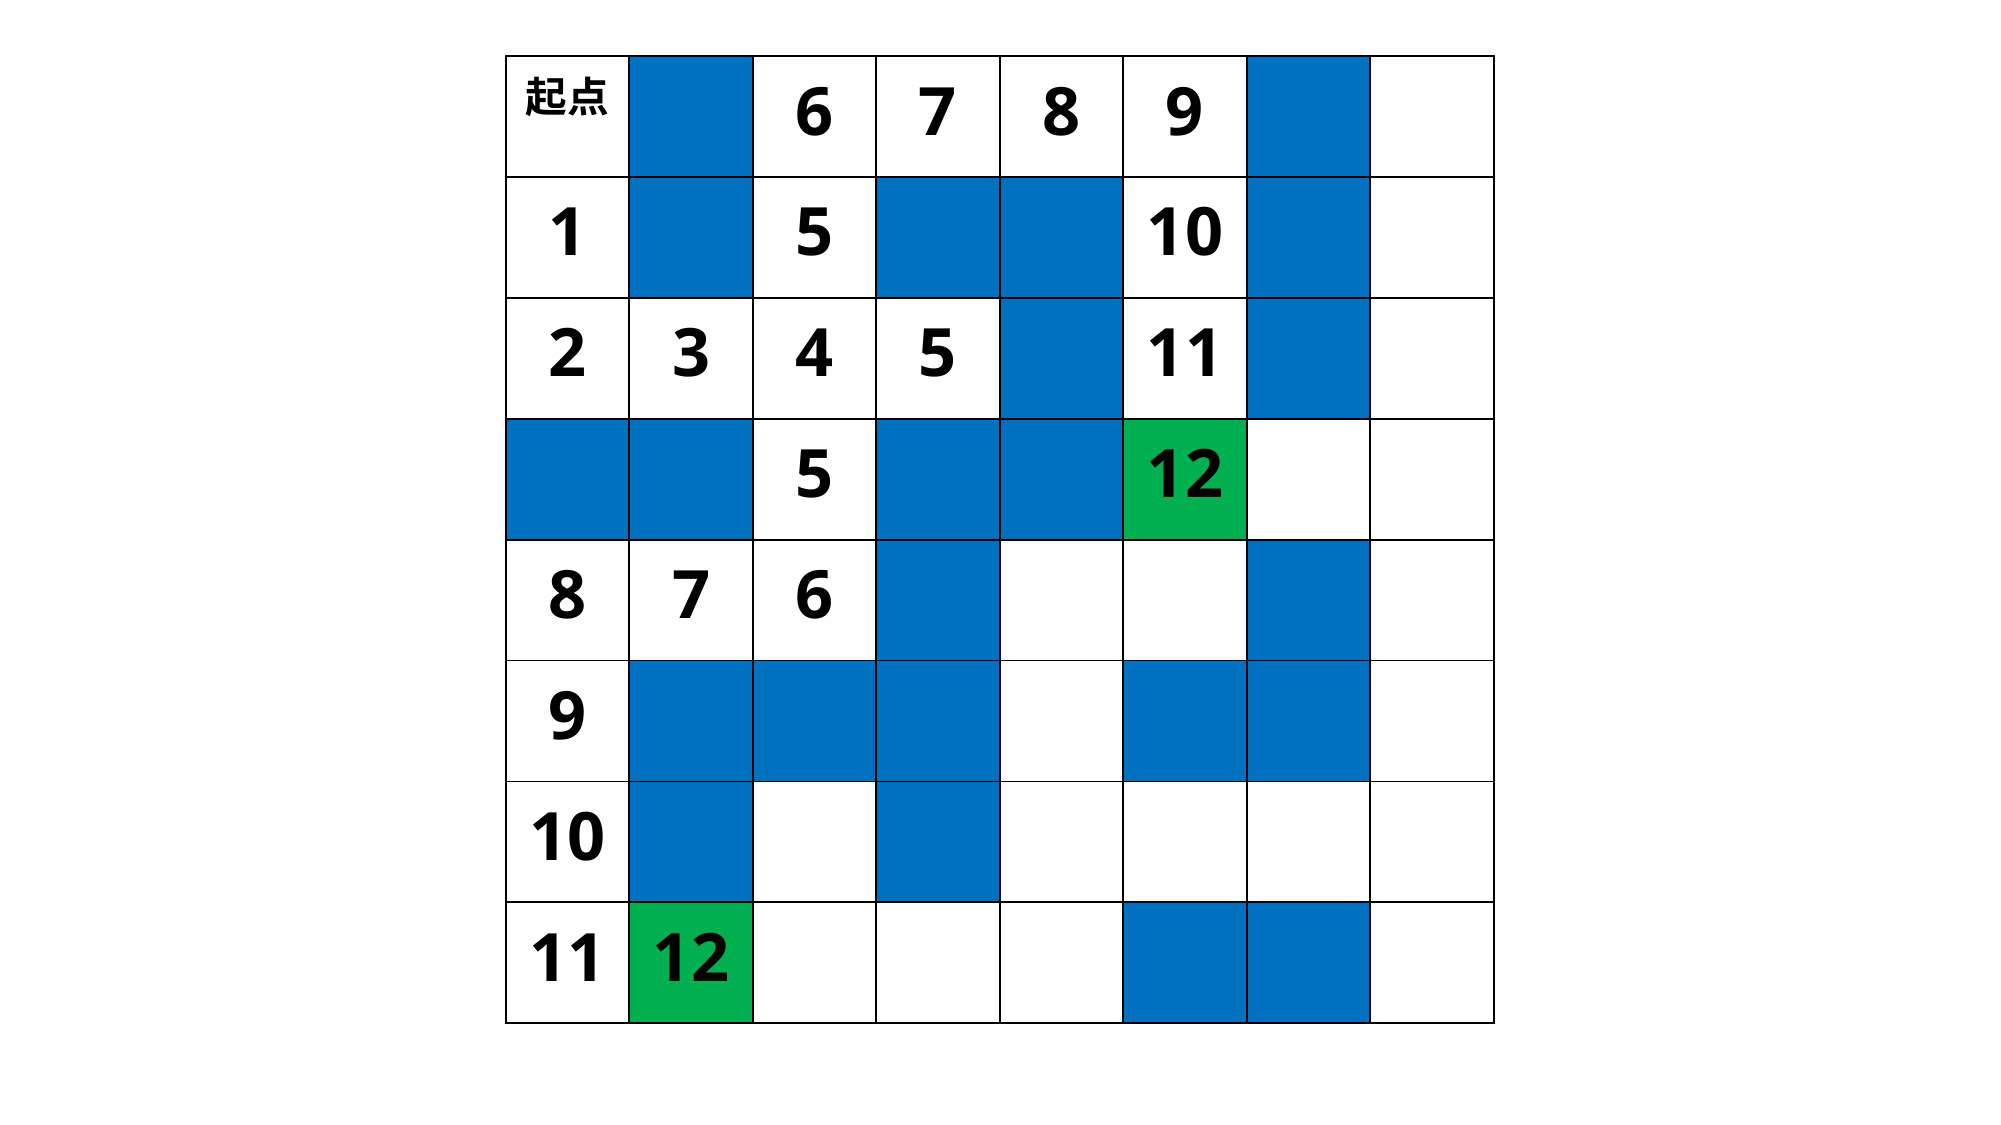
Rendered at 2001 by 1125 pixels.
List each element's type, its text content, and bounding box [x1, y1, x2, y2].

table_cell 5 [877, 299, 999, 418]
table_cell [1248, 903, 1369, 1022]
table_cell [1248, 661, 1369, 781]
table_cell 10 [1124, 178, 1246, 297]
table_cell [630, 420, 752, 539]
table_cell [1371, 178, 1493, 297]
table_cell 9 [507, 661, 628, 781]
table_cell [1124, 782, 1246, 901]
table_cell [1124, 661, 1246, 781]
table_cell 7 [630, 541, 752, 660]
table_cell 11 [507, 903, 628, 1022]
table_cell [1001, 178, 1122, 297]
table_cell [877, 420, 999, 539]
table_cell [630, 178, 752, 297]
table_cell [1001, 782, 1122, 901]
table_cell 6 [754, 541, 875, 660]
table_cell 8 [507, 541, 628, 660]
table_cell [1124, 541, 1246, 660]
table_cell [877, 782, 999, 901]
table_cell [1001, 541, 1122, 660]
table_header 9 [1124, 57, 1246, 176]
table_cell [1371, 299, 1493, 418]
table_header 6 [754, 57, 875, 176]
table_header 8 [1001, 57, 1122, 176]
table_cell [1371, 541, 1493, 660]
table_cell [1248, 178, 1369, 297]
table_cell [1371, 782, 1493, 901]
table_cell 1 [507, 178, 628, 297]
table_cell [1001, 299, 1122, 418]
table_cell [1248, 299, 1369, 418]
table_cell [630, 661, 752, 781]
table_cell 12 [630, 903, 752, 1022]
table_cell [1001, 420, 1122, 539]
table_cell 5 [754, 420, 875, 539]
table_cell 11 [1124, 299, 1246, 418]
table_cell [877, 541, 999, 660]
table_cell 2 [507, 299, 628, 418]
table_cell 4 [754, 299, 875, 418]
table_cell [1248, 541, 1369, 660]
table_cell [754, 903, 875, 1022]
table_header 7 [877, 57, 999, 176]
table_cell [877, 903, 999, 1022]
table_cell [1001, 903, 1122, 1022]
table_header 起点 [507, 57, 628, 176]
table_cell 10 [507, 782, 628, 901]
table_cell [754, 661, 875, 781]
table_cell 5 [754, 178, 875, 297]
table_cell [754, 782, 875, 901]
table_header [1248, 57, 1369, 176]
table_header [1371, 57, 1493, 176]
table_cell [507, 420, 628, 539]
table_cell [1371, 420, 1493, 539]
table_cell 12 [1124, 420, 1246, 539]
table_cell [877, 178, 999, 297]
table_cell [1371, 661, 1493, 781]
table_cell [877, 661, 999, 781]
table_cell [1248, 782, 1369, 901]
table_cell [1371, 903, 1493, 1022]
table_cell [1248, 420, 1369, 539]
table_header [630, 57, 752, 176]
table_cell [630, 782, 752, 901]
table_cell [1001, 661, 1122, 781]
table_cell 3 [630, 299, 752, 418]
table_cell [1124, 903, 1246, 1022]
